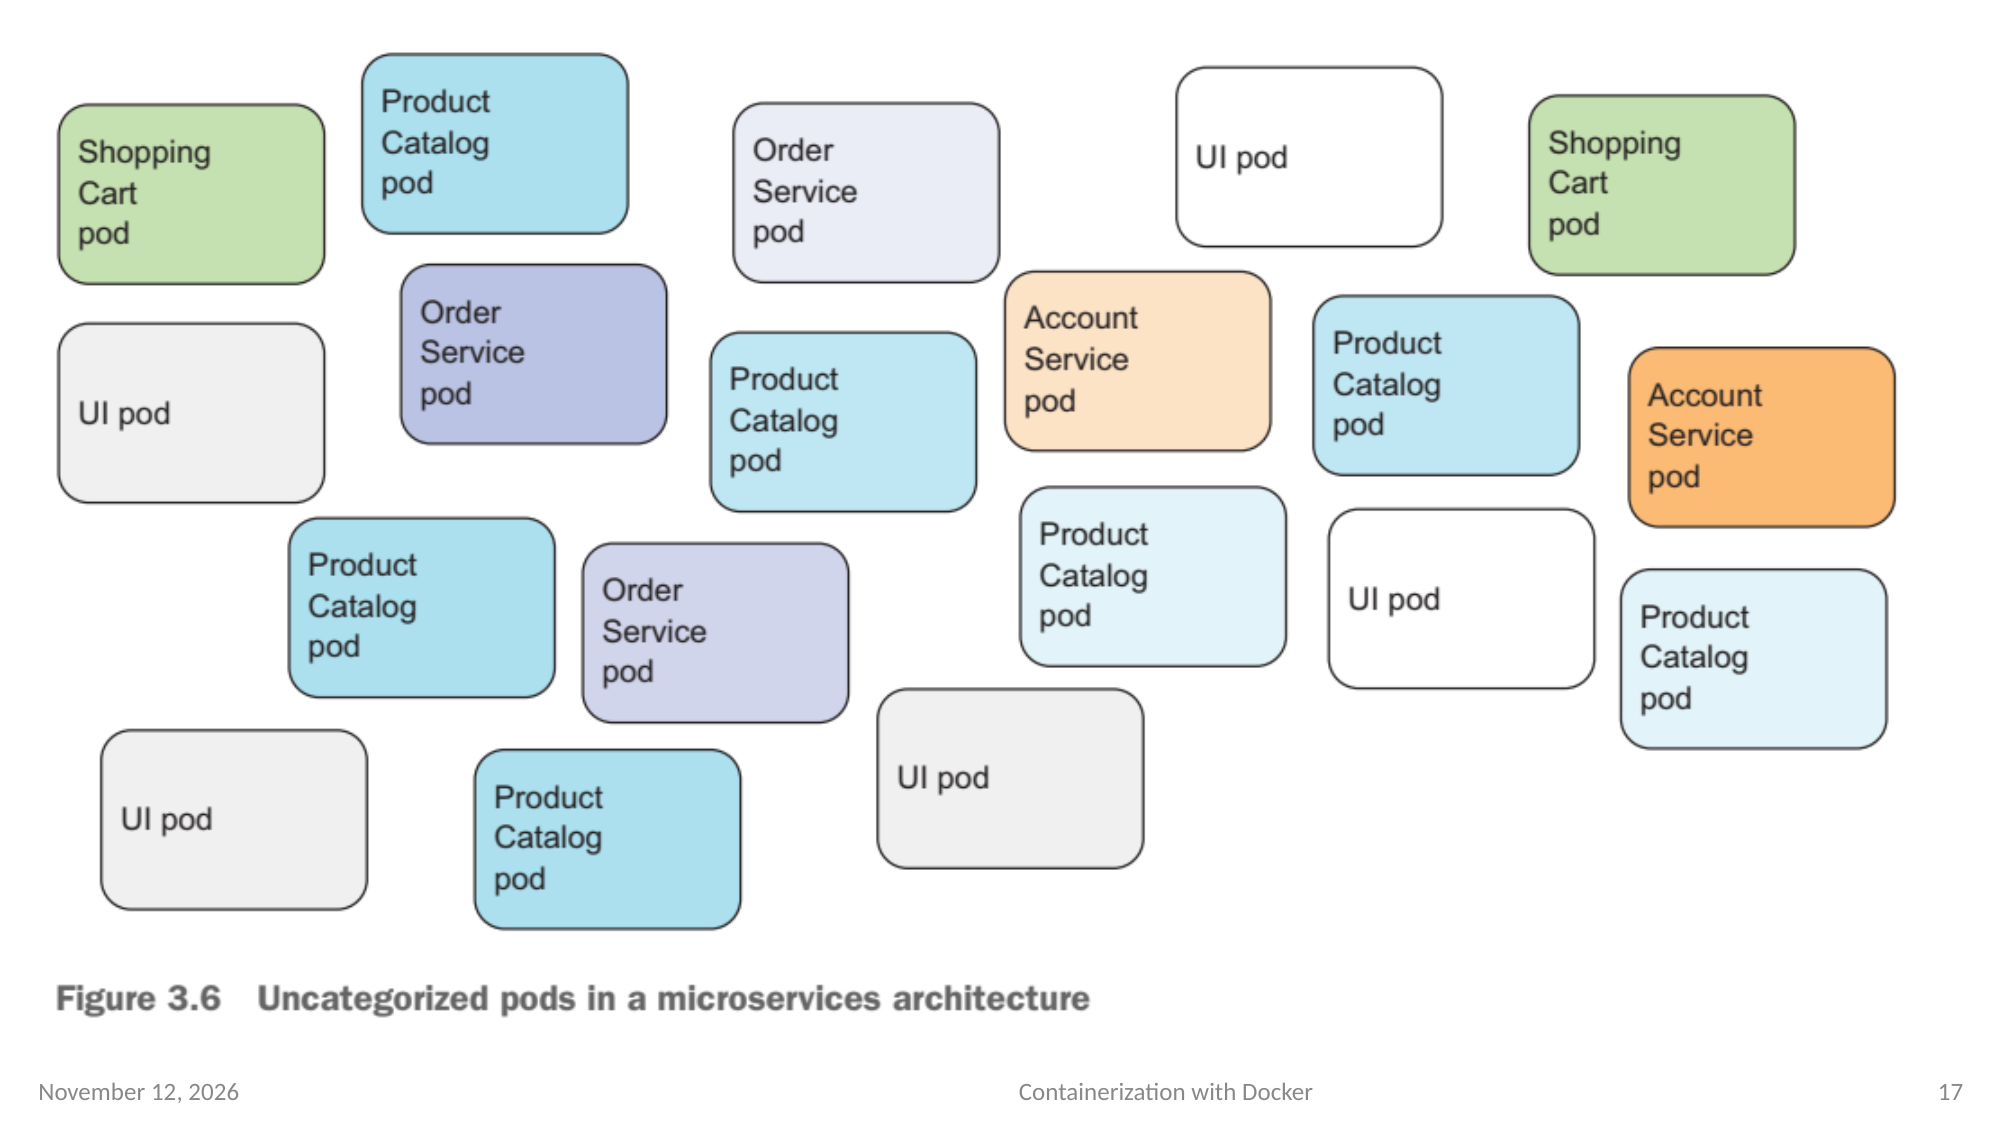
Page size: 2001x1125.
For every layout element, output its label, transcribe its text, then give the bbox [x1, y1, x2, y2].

slide_number 17 [1859, 1060, 1979, 1121]
picture [22, 35, 1908, 1025]
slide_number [23, 1060, 474, 1121]
footer Containerization with Docker [483, 1060, 1850, 1121]
